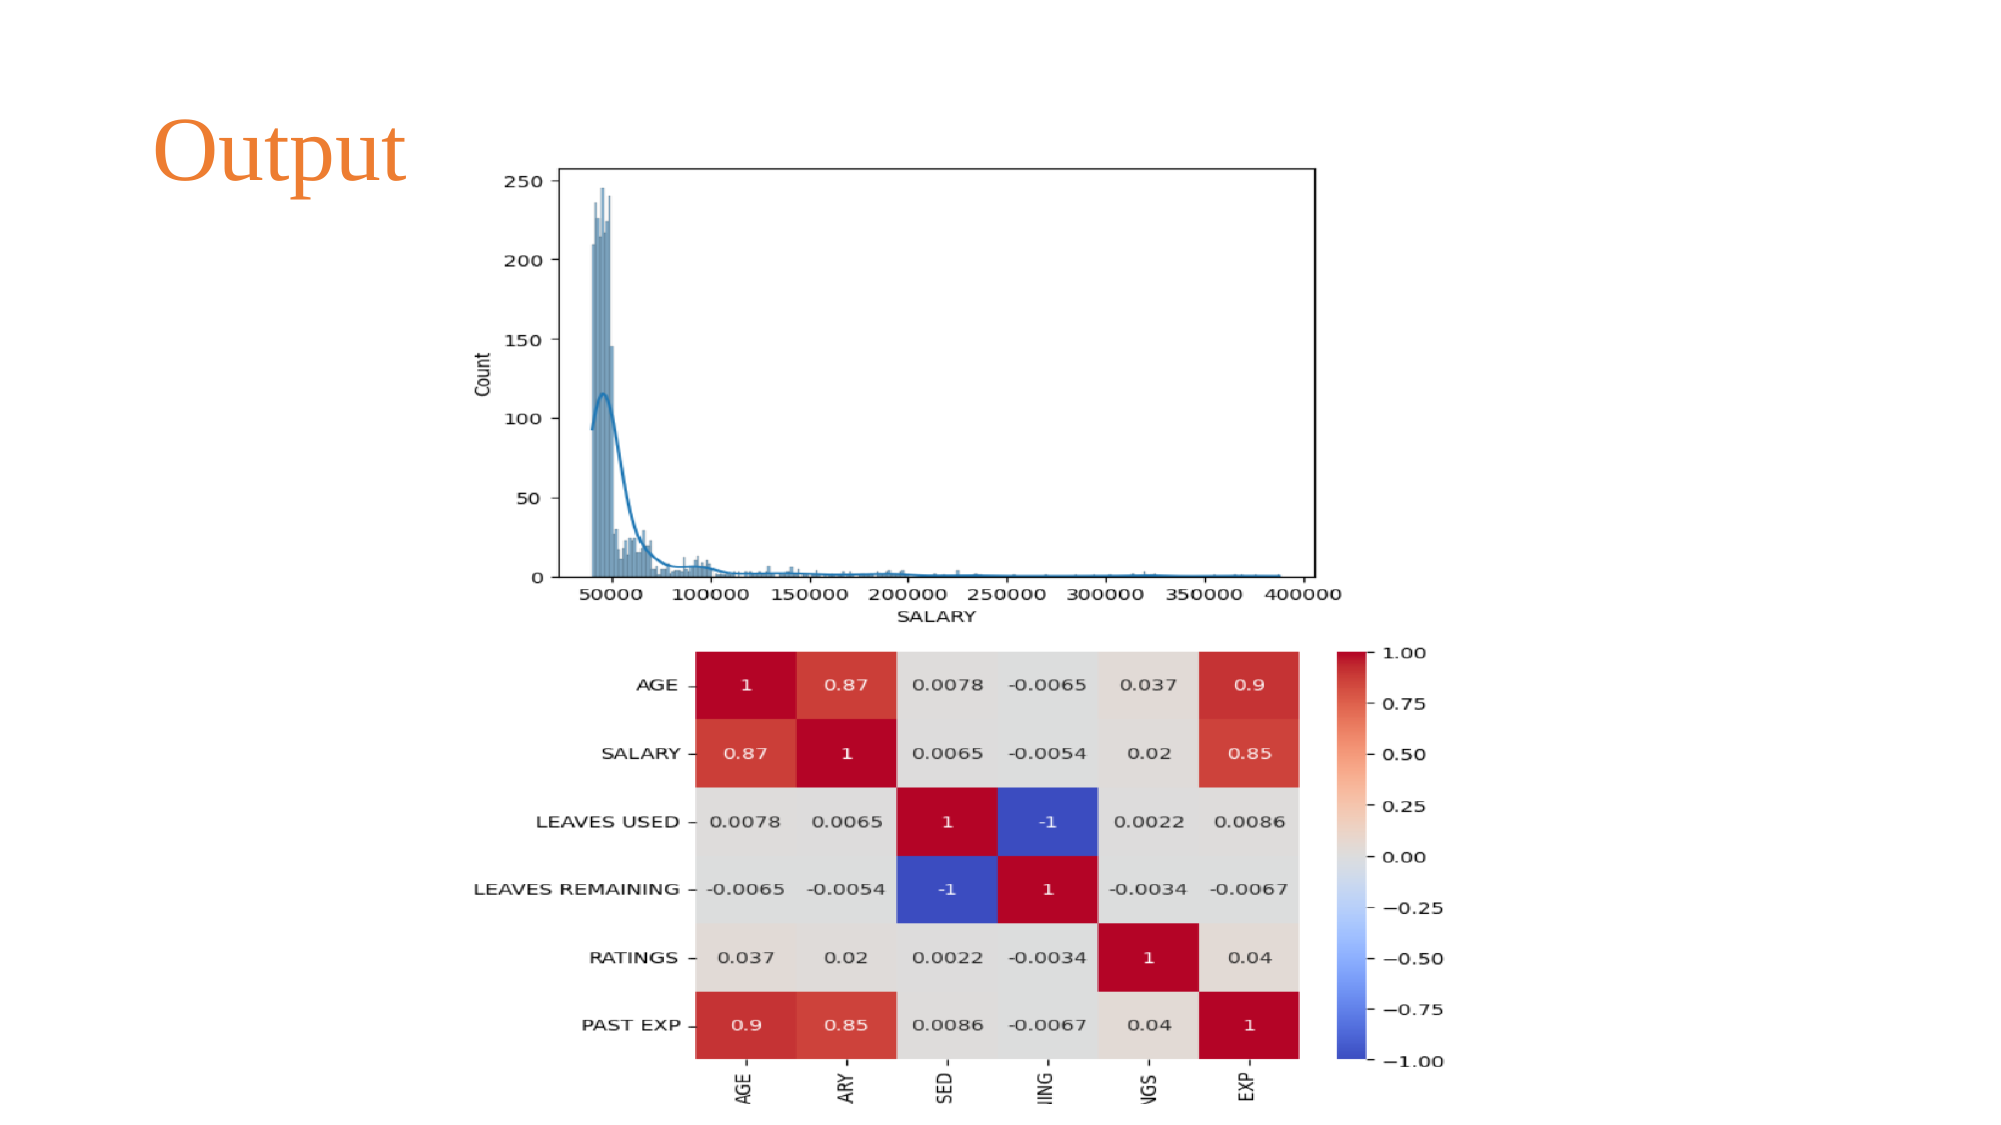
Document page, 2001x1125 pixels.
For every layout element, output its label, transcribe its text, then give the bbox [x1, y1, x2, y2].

title Output [137, 42, 1863, 260]
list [451, 150, 1500, 1104]
